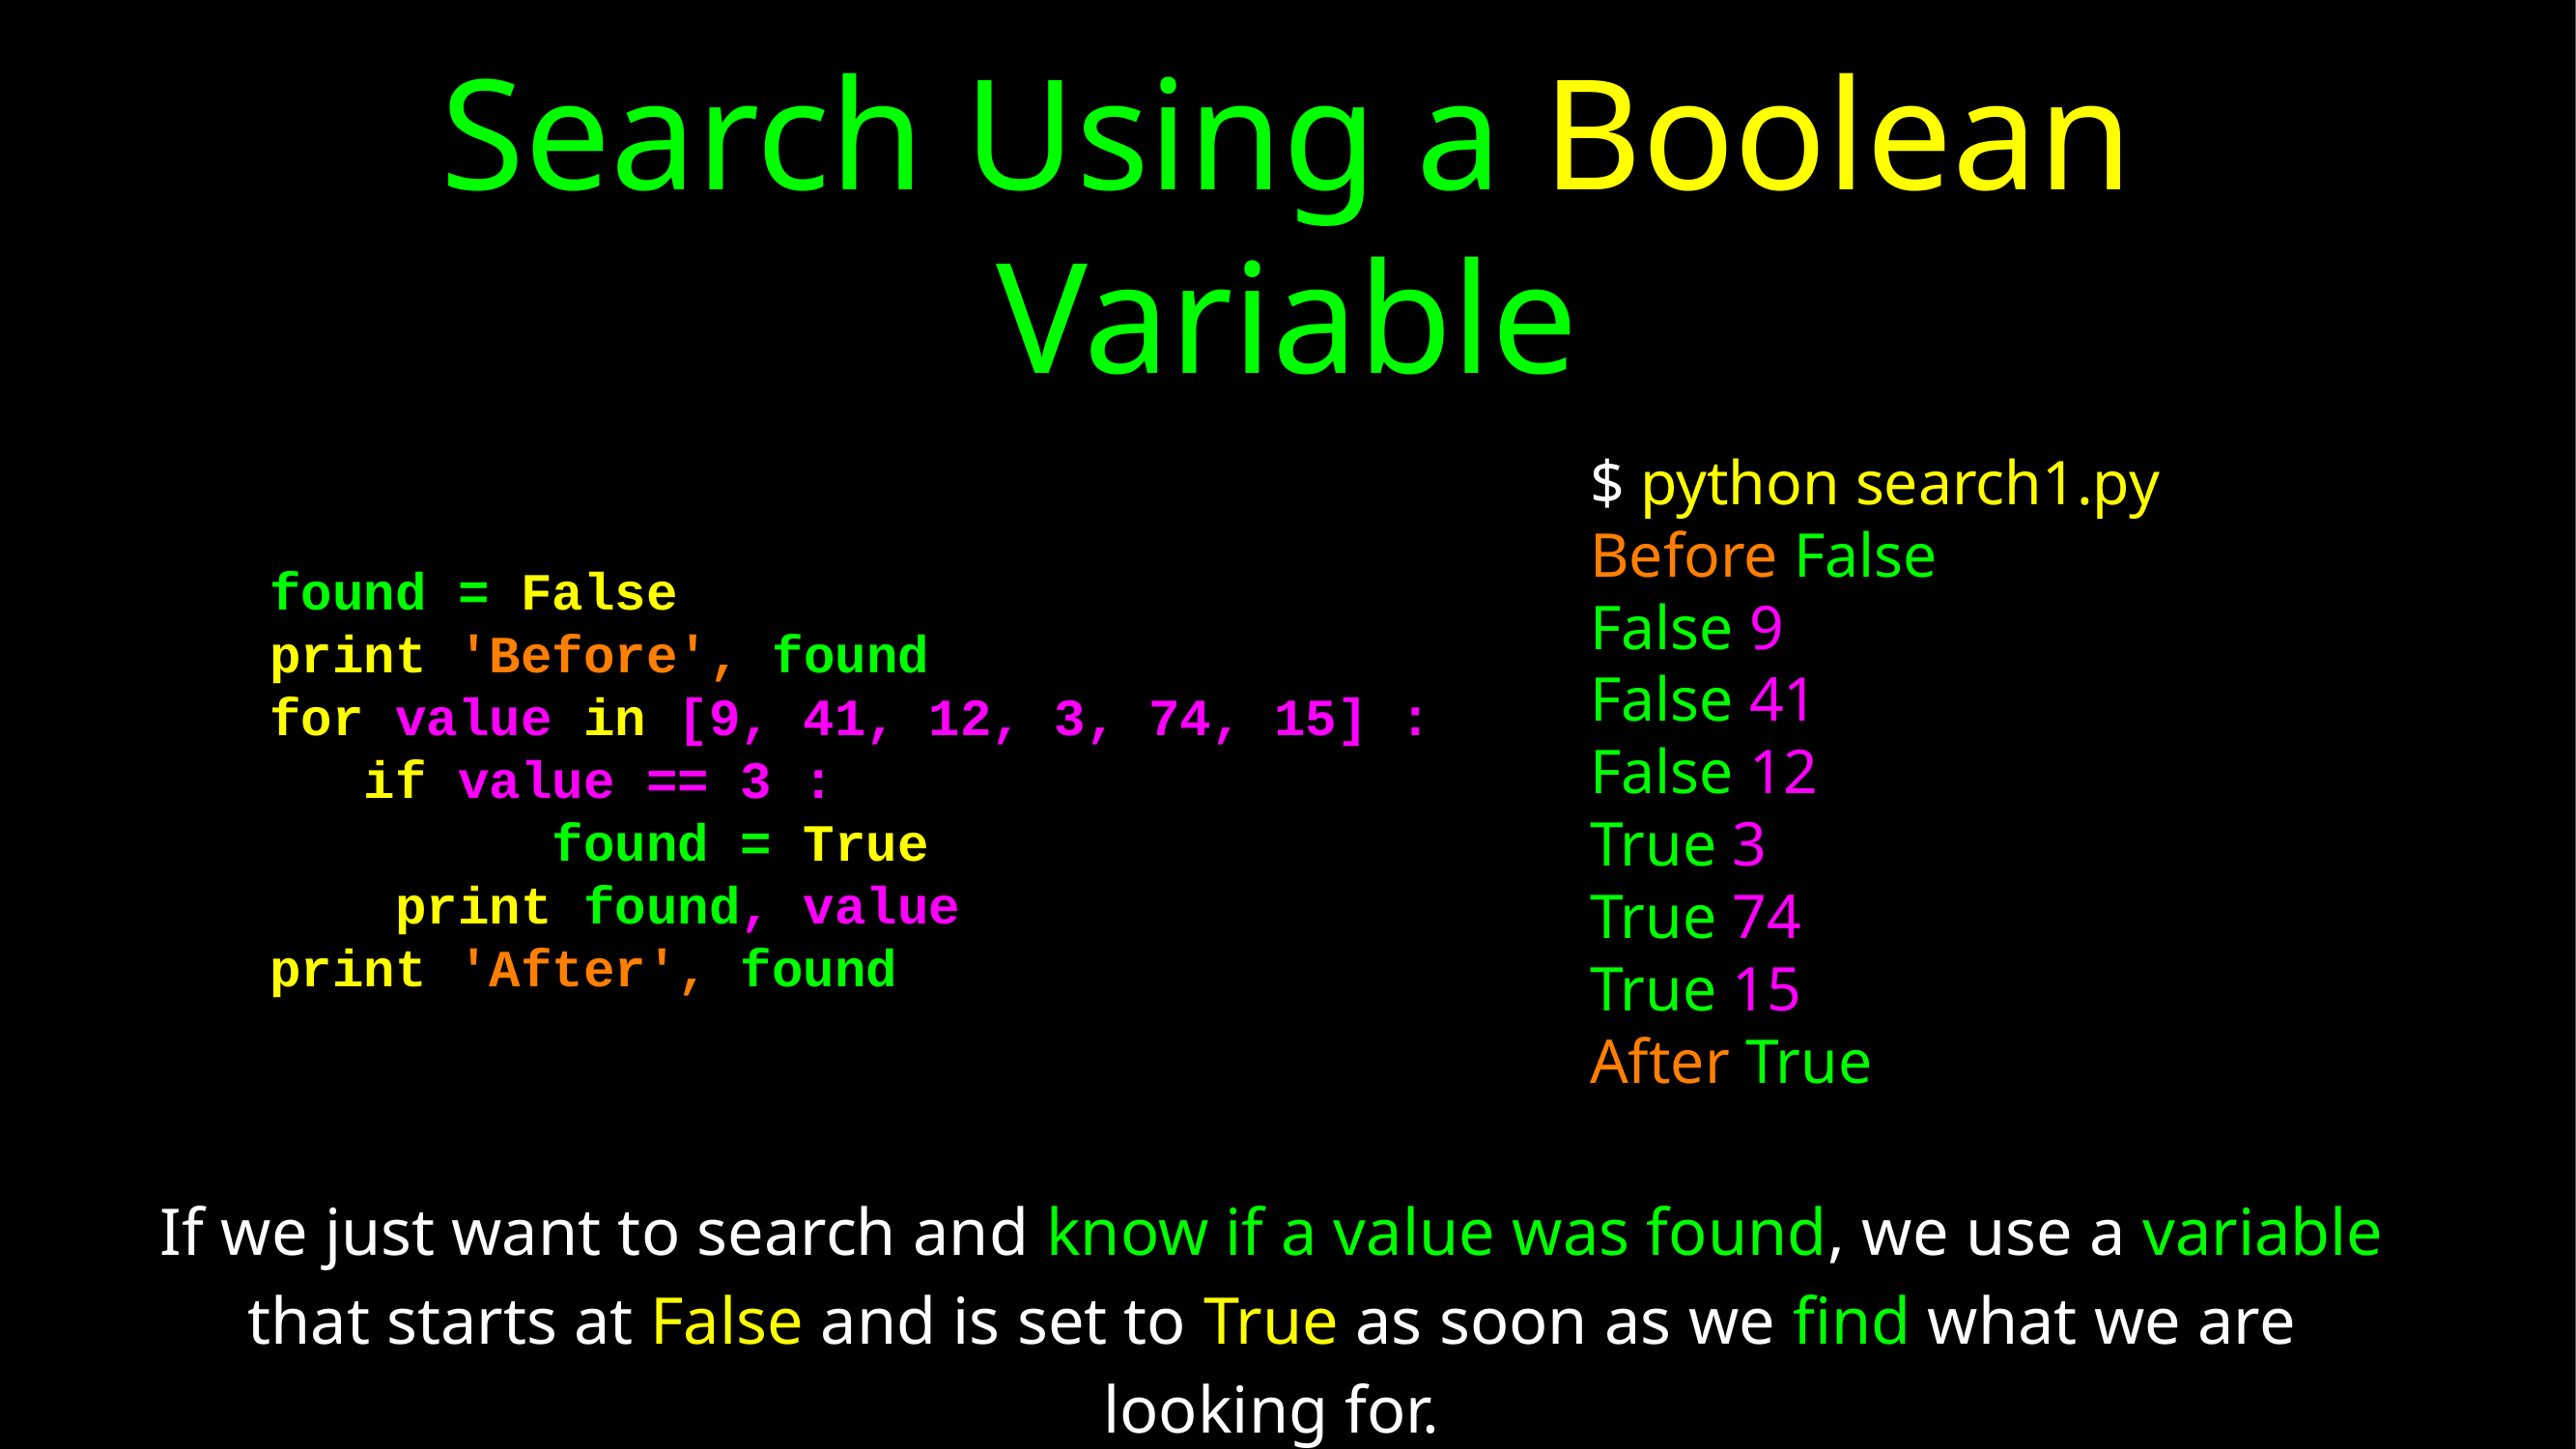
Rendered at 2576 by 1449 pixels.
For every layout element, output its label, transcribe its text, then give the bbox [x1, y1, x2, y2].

text_box $ python search1.py Before False False 9 False 41 False 12 True 3 True 74 True 15 After True [1590, 374, 2184, 1165]
text_box found = False print 'Before', found for value in [9, 41, 12, 3, 74, 15] : if value == 3 : found = True print found, value print 'After', found [269, 470, 1491, 1086]
text_box If we just want to search and know if a value was found, we use a variable that starts at False and is set to True as soon as we find what we are looking for. [153, 1222, 2391, 1404]
title Search Using a Boolean Variable [183, 38, 2391, 403]
